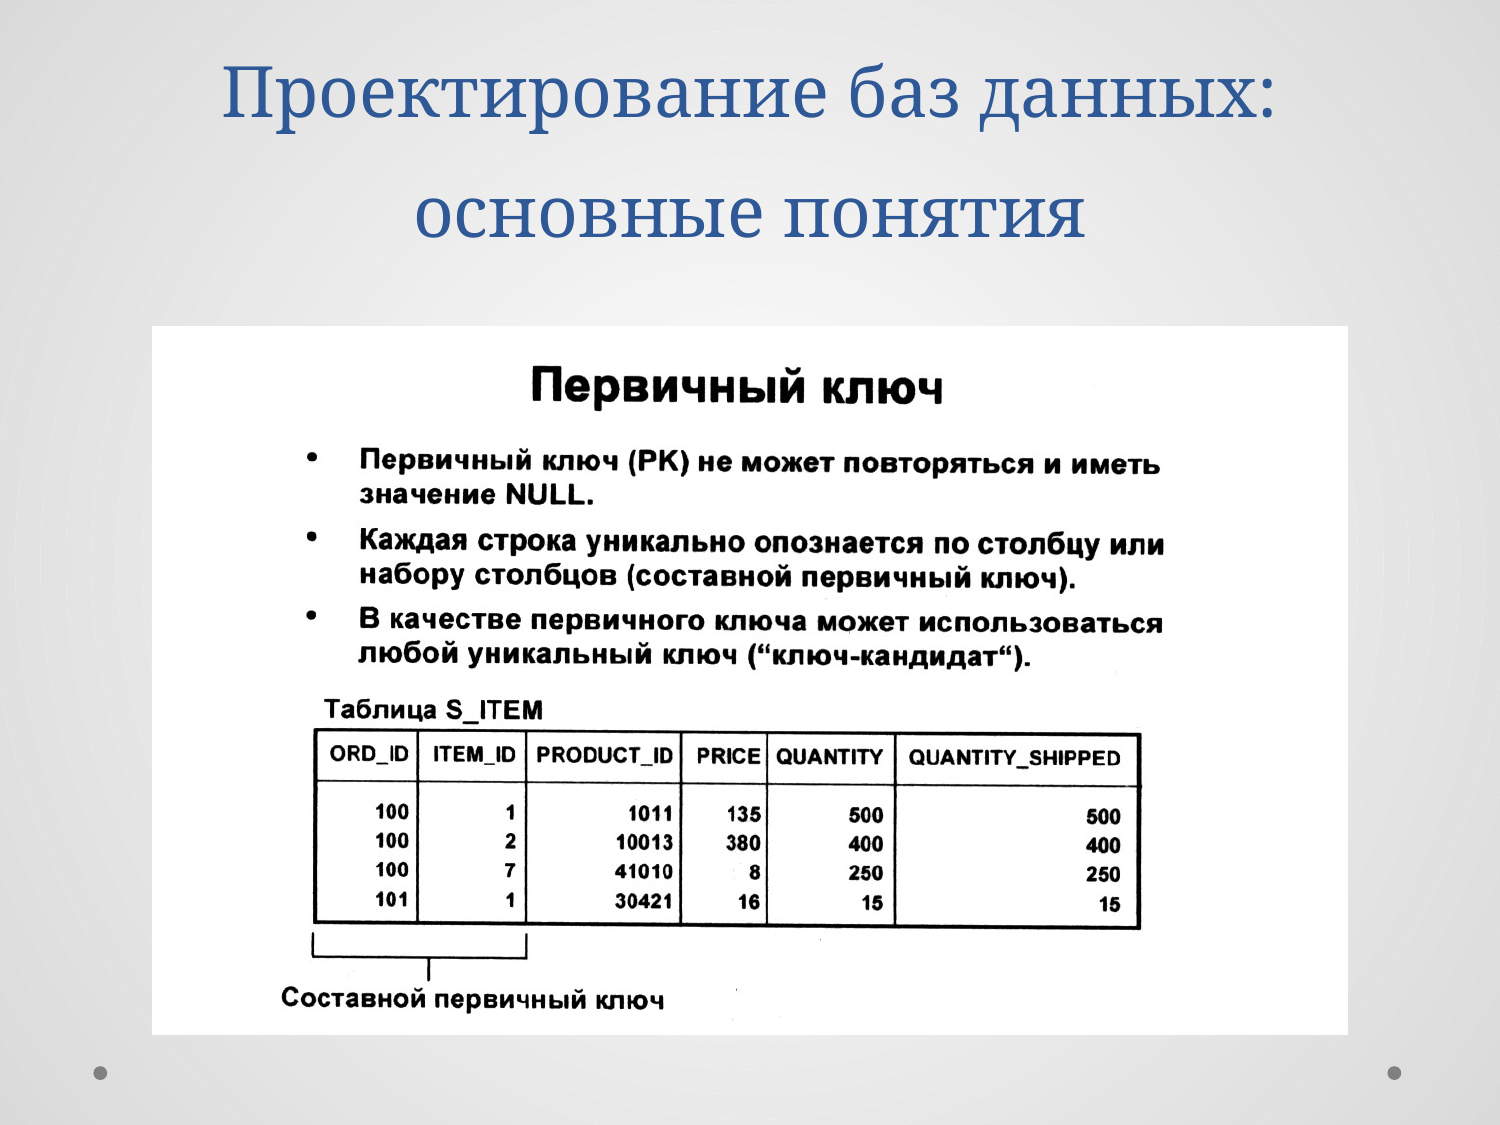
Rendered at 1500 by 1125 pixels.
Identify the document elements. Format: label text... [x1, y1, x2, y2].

title Проектирование баз данных: основные понятия [75, 0, 1425, 263]
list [152, 325, 1348, 1035]
